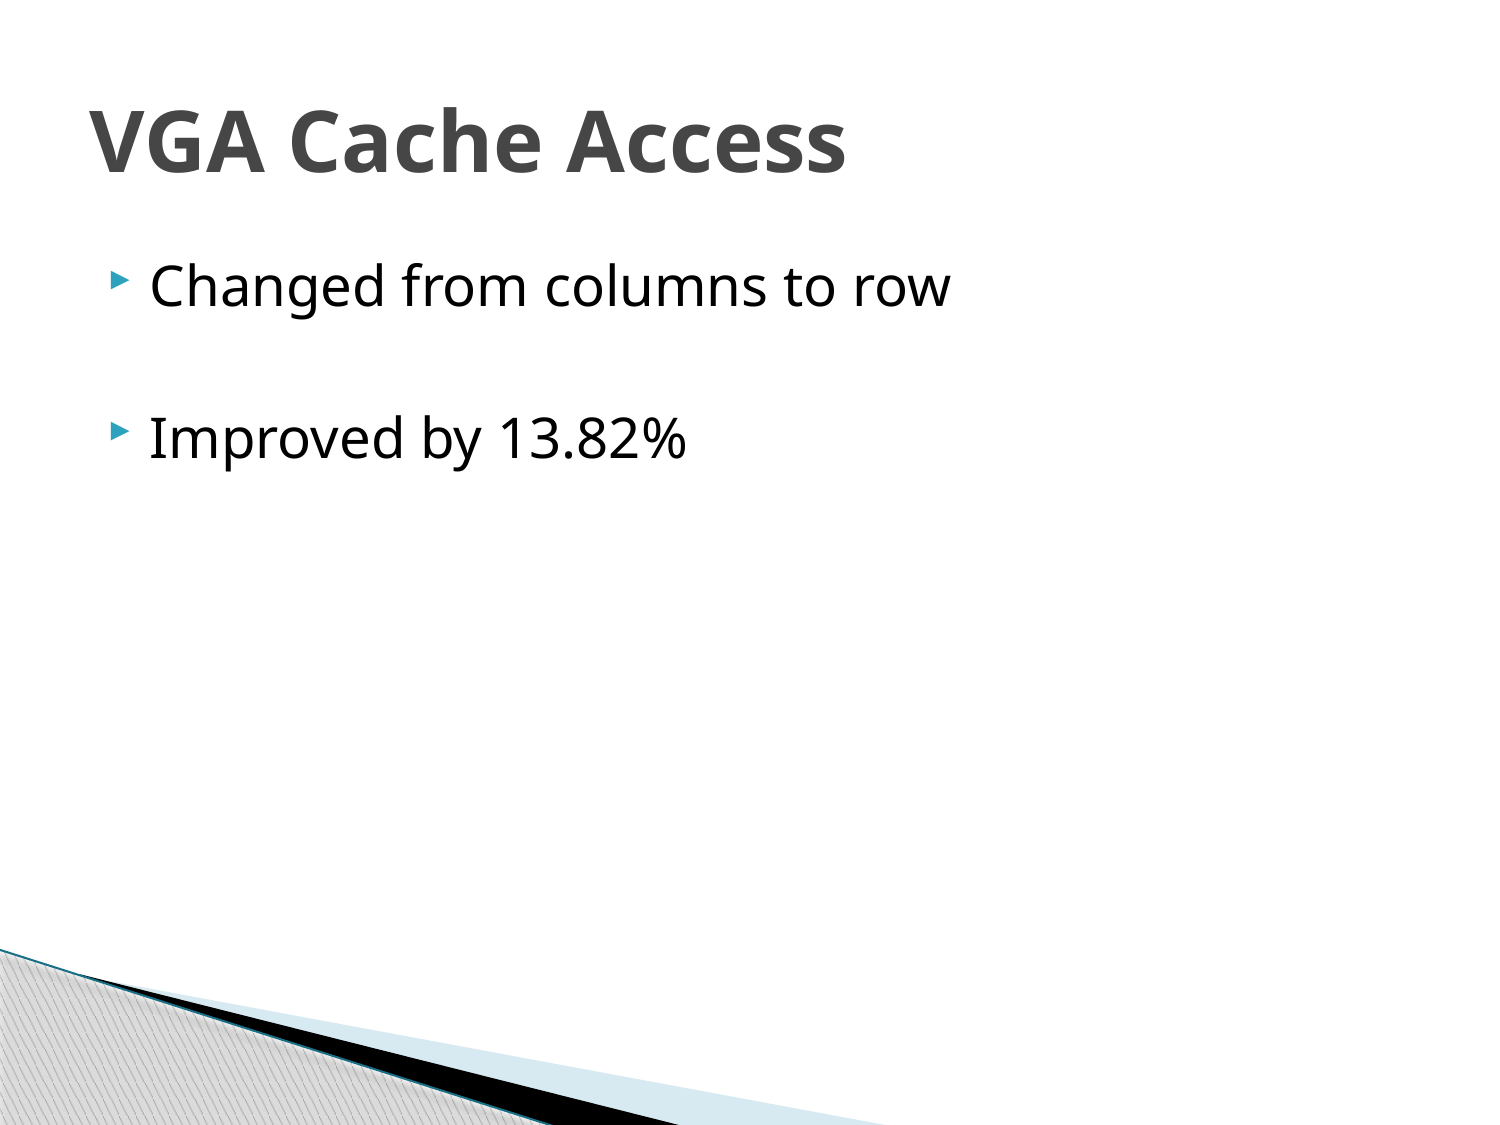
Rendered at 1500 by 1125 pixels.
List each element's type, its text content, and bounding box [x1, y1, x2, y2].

list Changed from columns to row Improved by 13.82% [75, 243, 1425, 986]
title VGA Cache Access [75, 45, 1425, 233]
